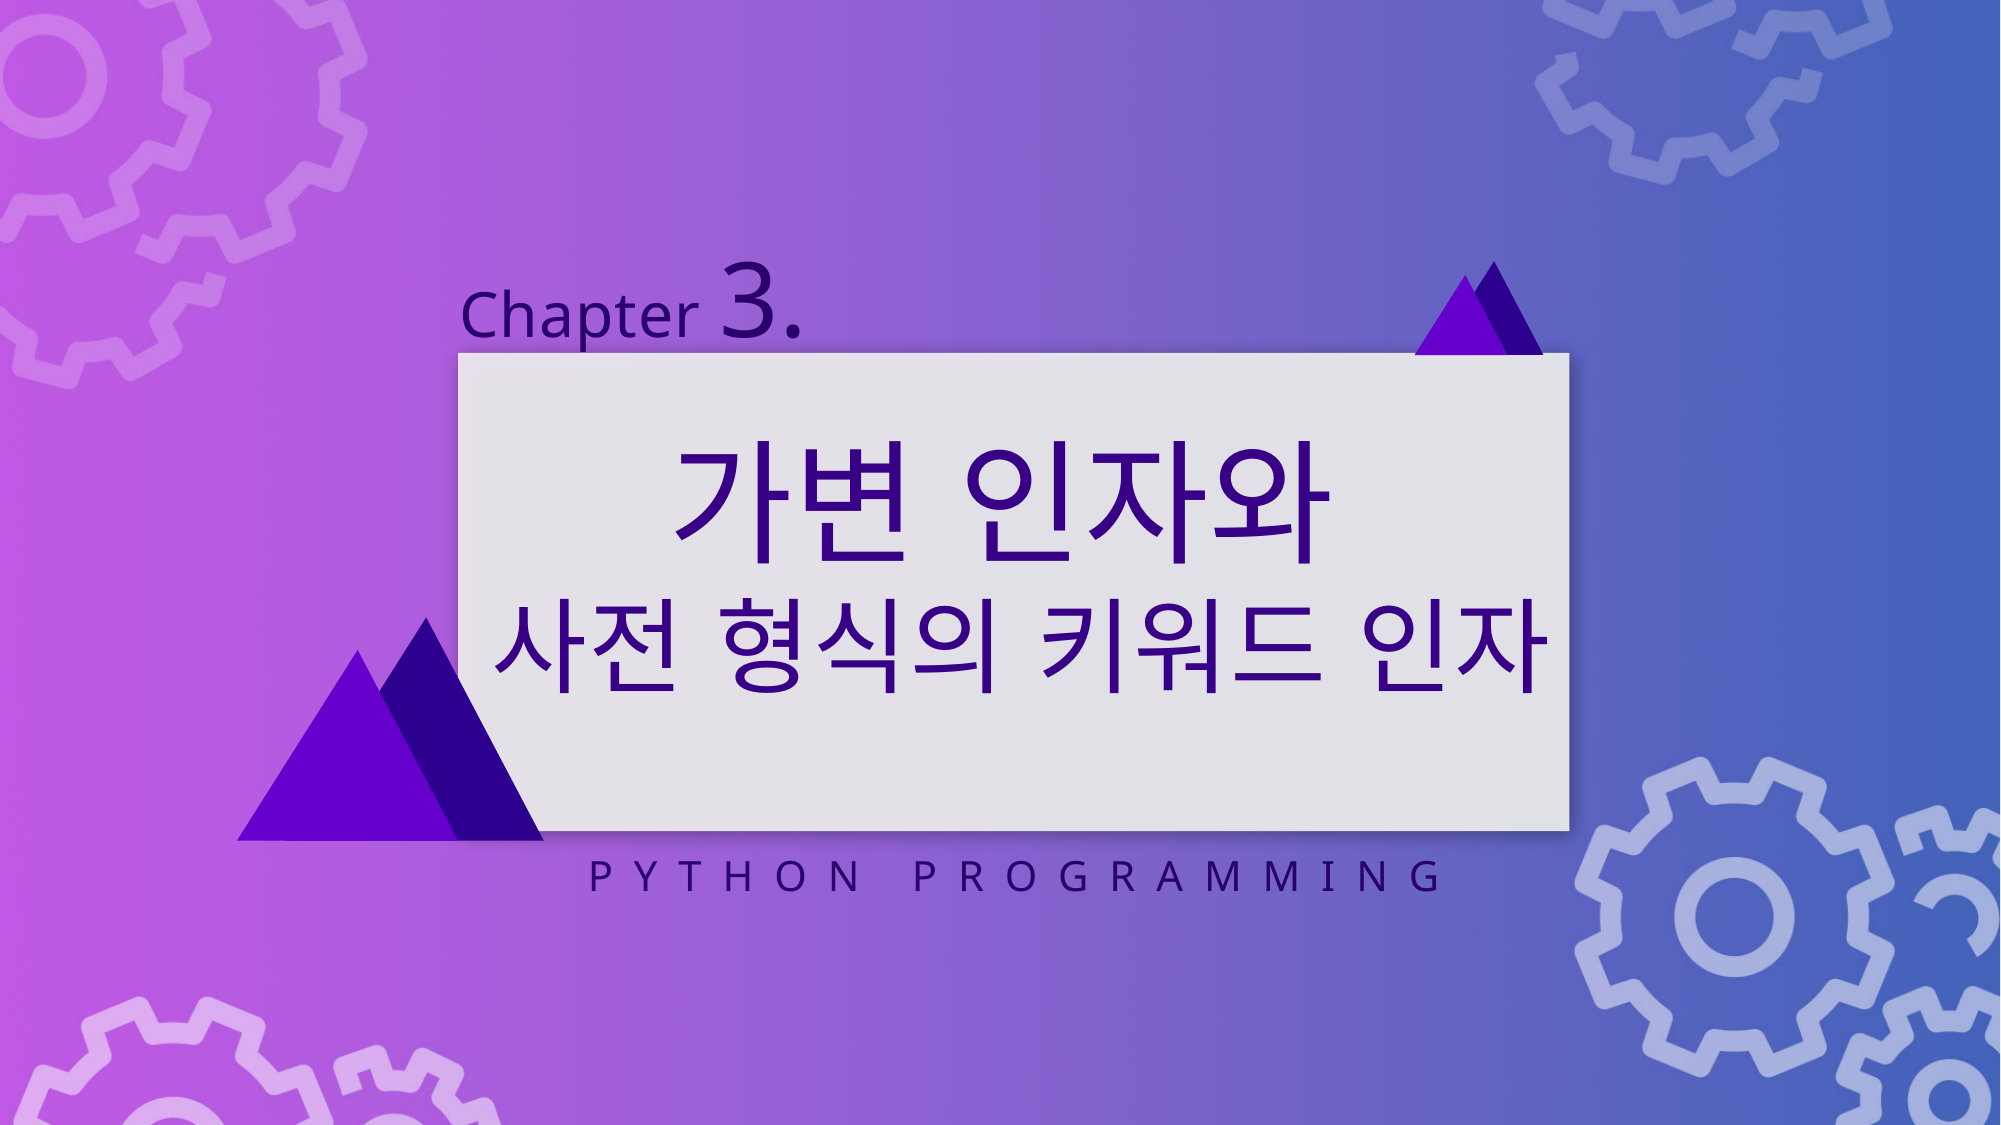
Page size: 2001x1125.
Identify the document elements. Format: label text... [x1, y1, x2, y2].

picture [0, 0, 2001, 1125]
text_box 가변 인자와 사전 형식의 키워드 인자 [483, 418, 1560, 707]
text_box Chapter 3. [444, 226, 823, 366]
